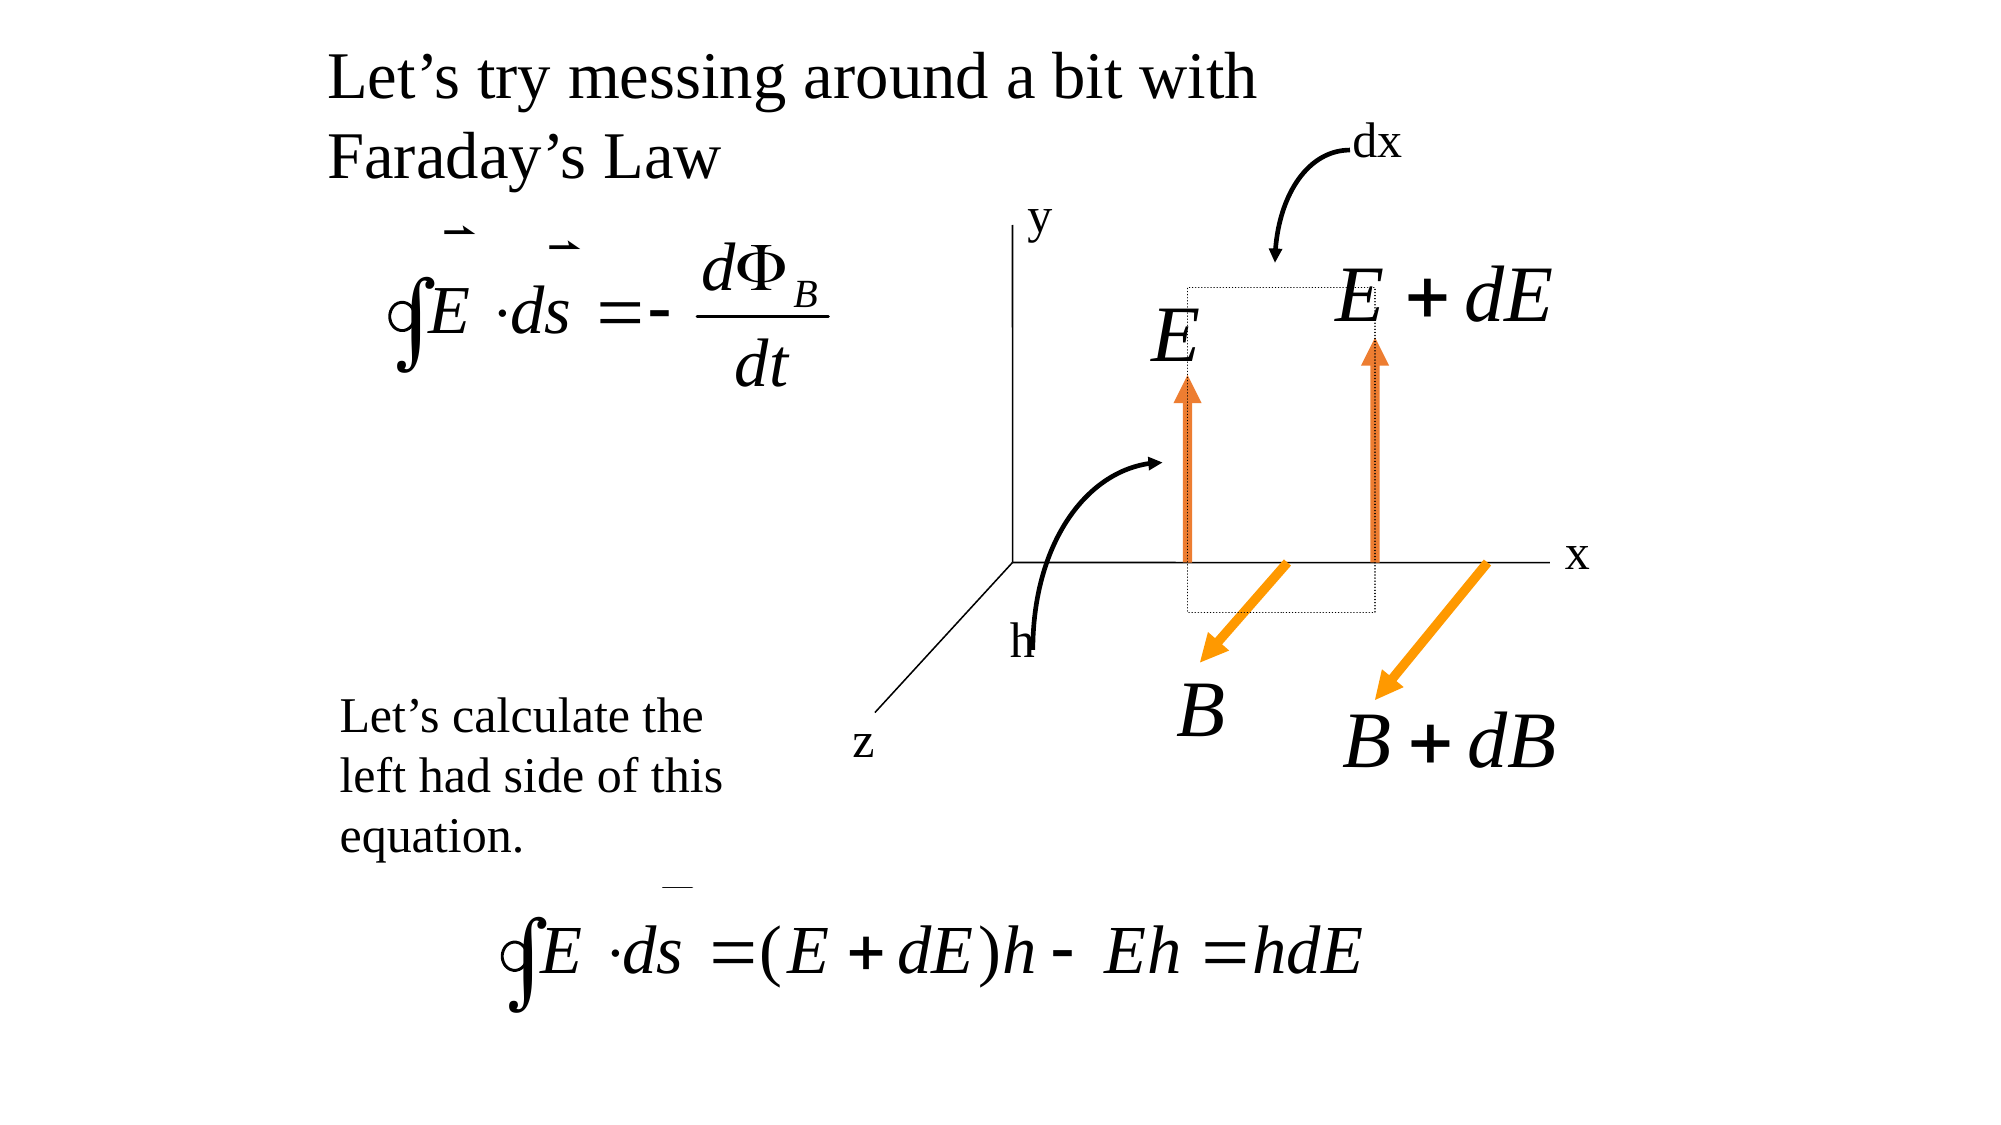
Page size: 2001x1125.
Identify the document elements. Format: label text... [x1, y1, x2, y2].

text_box Let’s calculate the left had side of this equation. [324, 674, 788, 870]
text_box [837, 174, 1663, 788]
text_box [374, 224, 837, 403]
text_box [487, 887, 1379, 1025]
text_box Let’s try messing around a bit with Faraday’s Law [312, 24, 1550, 200]
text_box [994, 462, 1163, 675]
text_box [1274, 99, 1438, 263]
